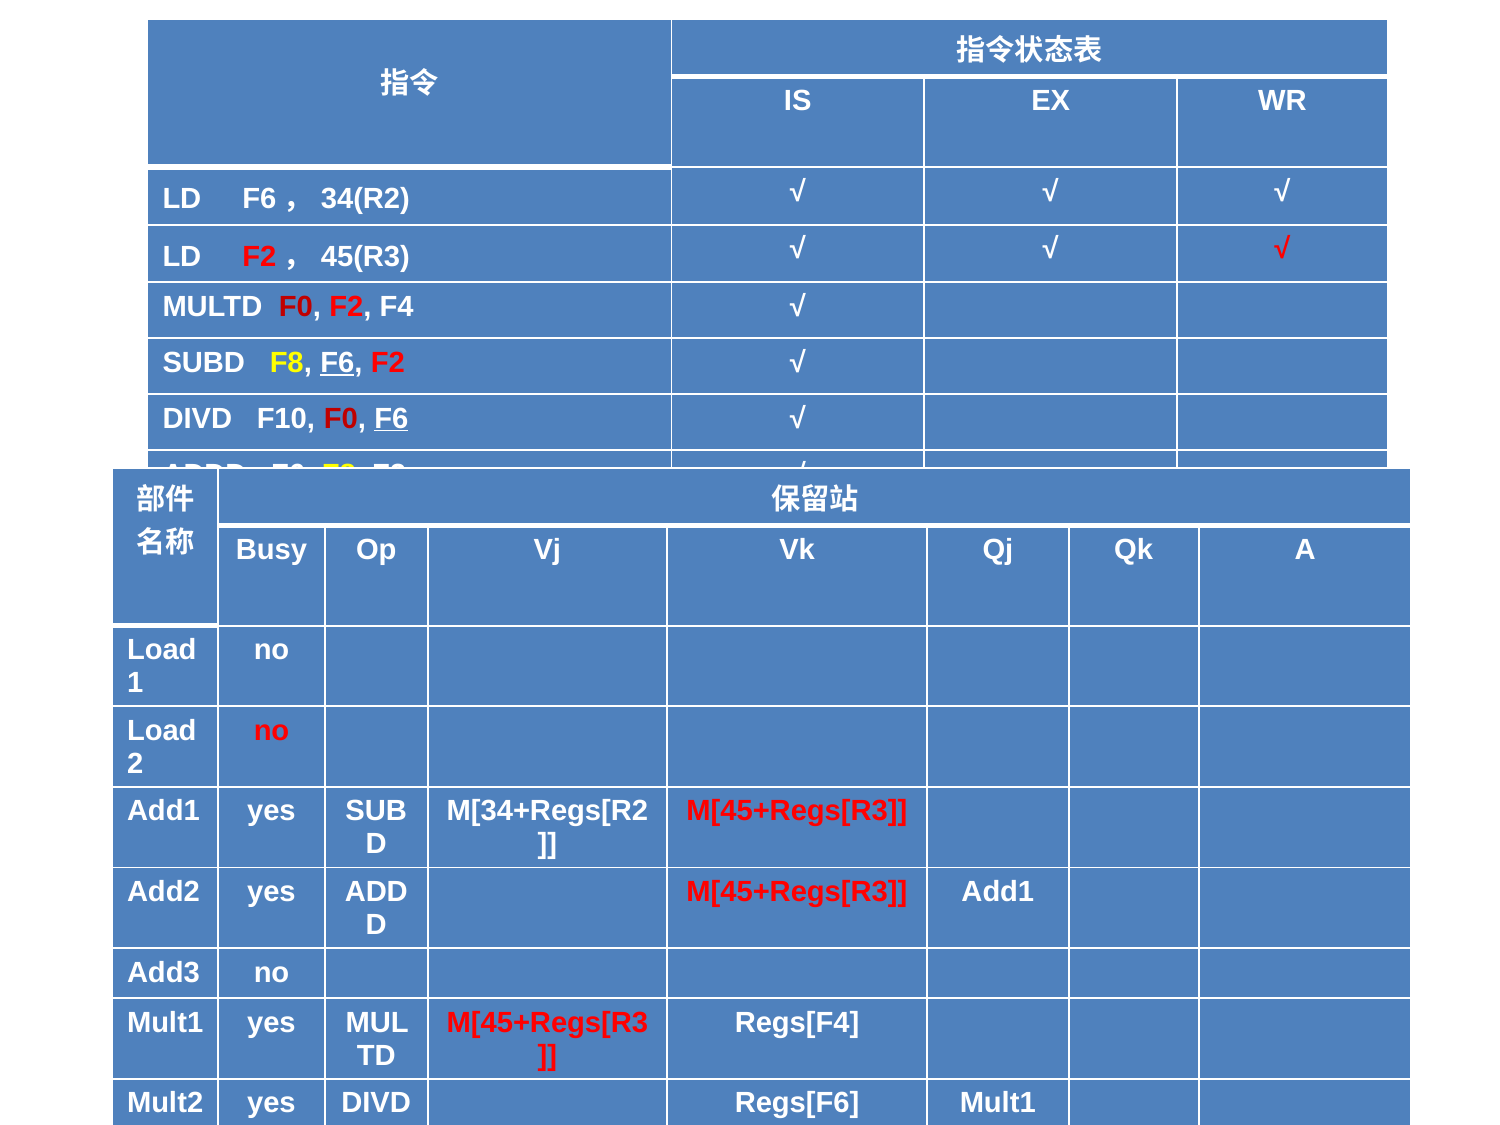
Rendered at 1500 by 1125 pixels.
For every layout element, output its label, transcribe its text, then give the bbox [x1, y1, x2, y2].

table_cell A [1200, 528, 1410, 625]
table_cell [1070, 868, 1198, 947]
table_cell DIVD [326, 1080, 427, 1125]
table_cell √ [1178, 168, 1387, 224]
table_cell [925, 283, 1176, 337]
table_cell ADDD [326, 868, 427, 947]
table_cell [1070, 788, 1198, 867]
table_cell Vk [668, 528, 926, 625]
table_cell [1200, 707, 1410, 786]
table_cell SUBD [326, 788, 427, 867]
table_cell [1070, 1080, 1198, 1125]
table_cell √ [672, 226, 923, 281]
table_cell DIVD F10, F0, F6 [148, 395, 671, 449]
table_cell √ [925, 226, 1176, 281]
table_cell [429, 1080, 666, 1125]
table_cell [925, 395, 1176, 449]
table_cell [928, 707, 1068, 786]
table_cell WR [1178, 79, 1387, 166]
table_cell [668, 627, 926, 705]
table_cell [1178, 339, 1387, 393]
table_cell Add2 [113, 868, 217, 947]
table_cell √ [672, 168, 923, 224]
table_cell [326, 707, 427, 786]
table_cell [1178, 283, 1387, 337]
table_cell Load2 [113, 707, 217, 786]
table_cell M[45+Regs[R3]] [429, 999, 666, 1078]
table_cell [1200, 949, 1410, 997]
table_cell Op [326, 528, 427, 625]
table_cell [1200, 788, 1410, 867]
table_header 部件 名称 [113, 469, 217, 623]
table_cell [326, 627, 427, 705]
table_cell M[34+Regs[R2]] [429, 788, 666, 867]
table_cell Regs[F6] [668, 1080, 926, 1125]
table_cell [928, 788, 1068, 867]
table_cell [1200, 1080, 1410, 1125]
table_cell LD F6，34(R2) [148, 170, 671, 224]
table_cell yes [219, 999, 324, 1078]
table_cell [928, 627, 1068, 705]
table_cell Busy [219, 528, 324, 625]
table_cell no [219, 627, 324, 705]
table_cell [1070, 949, 1198, 997]
table_cell [925, 451, 1176, 467]
table_cell yes [219, 1080, 324, 1125]
table_header 保留站 [219, 469, 1410, 523]
table_cell [429, 949, 666, 997]
table_cell [1070, 707, 1198, 786]
table_cell EX [925, 79, 1176, 166]
table_cell [1070, 999, 1198, 1078]
table_cell no [219, 949, 324, 997]
table_cell Mult1 [113, 999, 217, 1078]
table_cell no [219, 707, 324, 786]
table_cell [668, 949, 926, 997]
table_cell [1200, 999, 1410, 1078]
table_cell [1178, 395, 1387, 449]
table_cell [1070, 627, 1198, 705]
table_cell Add1 [928, 868, 1068, 947]
table_cell Load1 [113, 628, 217, 705]
table_cell MULTD [326, 999, 427, 1078]
table_cell √ [672, 451, 923, 467]
table_cell Vj [429, 528, 666, 625]
table_cell Add3 [113, 949, 217, 997]
table_header 指令状态表 [672, 20, 1387, 74]
table_cell [1200, 868, 1410, 947]
table_cell √ [672, 339, 923, 393]
table_cell √ [672, 395, 923, 449]
table_cell M[45+Regs[R3]] [668, 788, 926, 867]
table_cell √ [1178, 226, 1387, 281]
table_cell √ [925, 168, 1176, 224]
table_cell Mult1 [928, 1080, 1068, 1125]
table_cell [1200, 627, 1410, 705]
table_cell Add1 [113, 788, 217, 867]
table_cell [928, 999, 1068, 1078]
table_cell yes [219, 788, 324, 867]
table_cell [326, 949, 427, 997]
table_cell Regs[F4] [668, 999, 926, 1078]
table_cell [429, 707, 666, 786]
table_cell [1178, 451, 1387, 467]
table_cell √ [672, 283, 923, 337]
table_cell [668, 707, 926, 786]
table_cell yes [219, 868, 324, 947]
table_cell MULTD F0, F2, F4 [148, 283, 671, 337]
table_cell SUBD F8, F6, F2 [148, 339, 671, 393]
table_cell Mult2 [113, 1080, 217, 1125]
table_cell M[45+Regs[R3]] [668, 868, 926, 947]
table_cell Qk [1070, 528, 1198, 625]
table_cell LD F2，45(R3) [148, 226, 671, 281]
table_cell IS [672, 79, 923, 166]
table_cell [429, 627, 666, 705]
table_cell ADDD F6, F8, F2 [148, 451, 671, 467]
table_header 指令 [148, 20, 671, 164]
table_cell [928, 949, 1068, 997]
table_cell [925, 339, 1176, 393]
table_cell [429, 868, 666, 947]
table_cell Qj [928, 528, 1068, 625]
